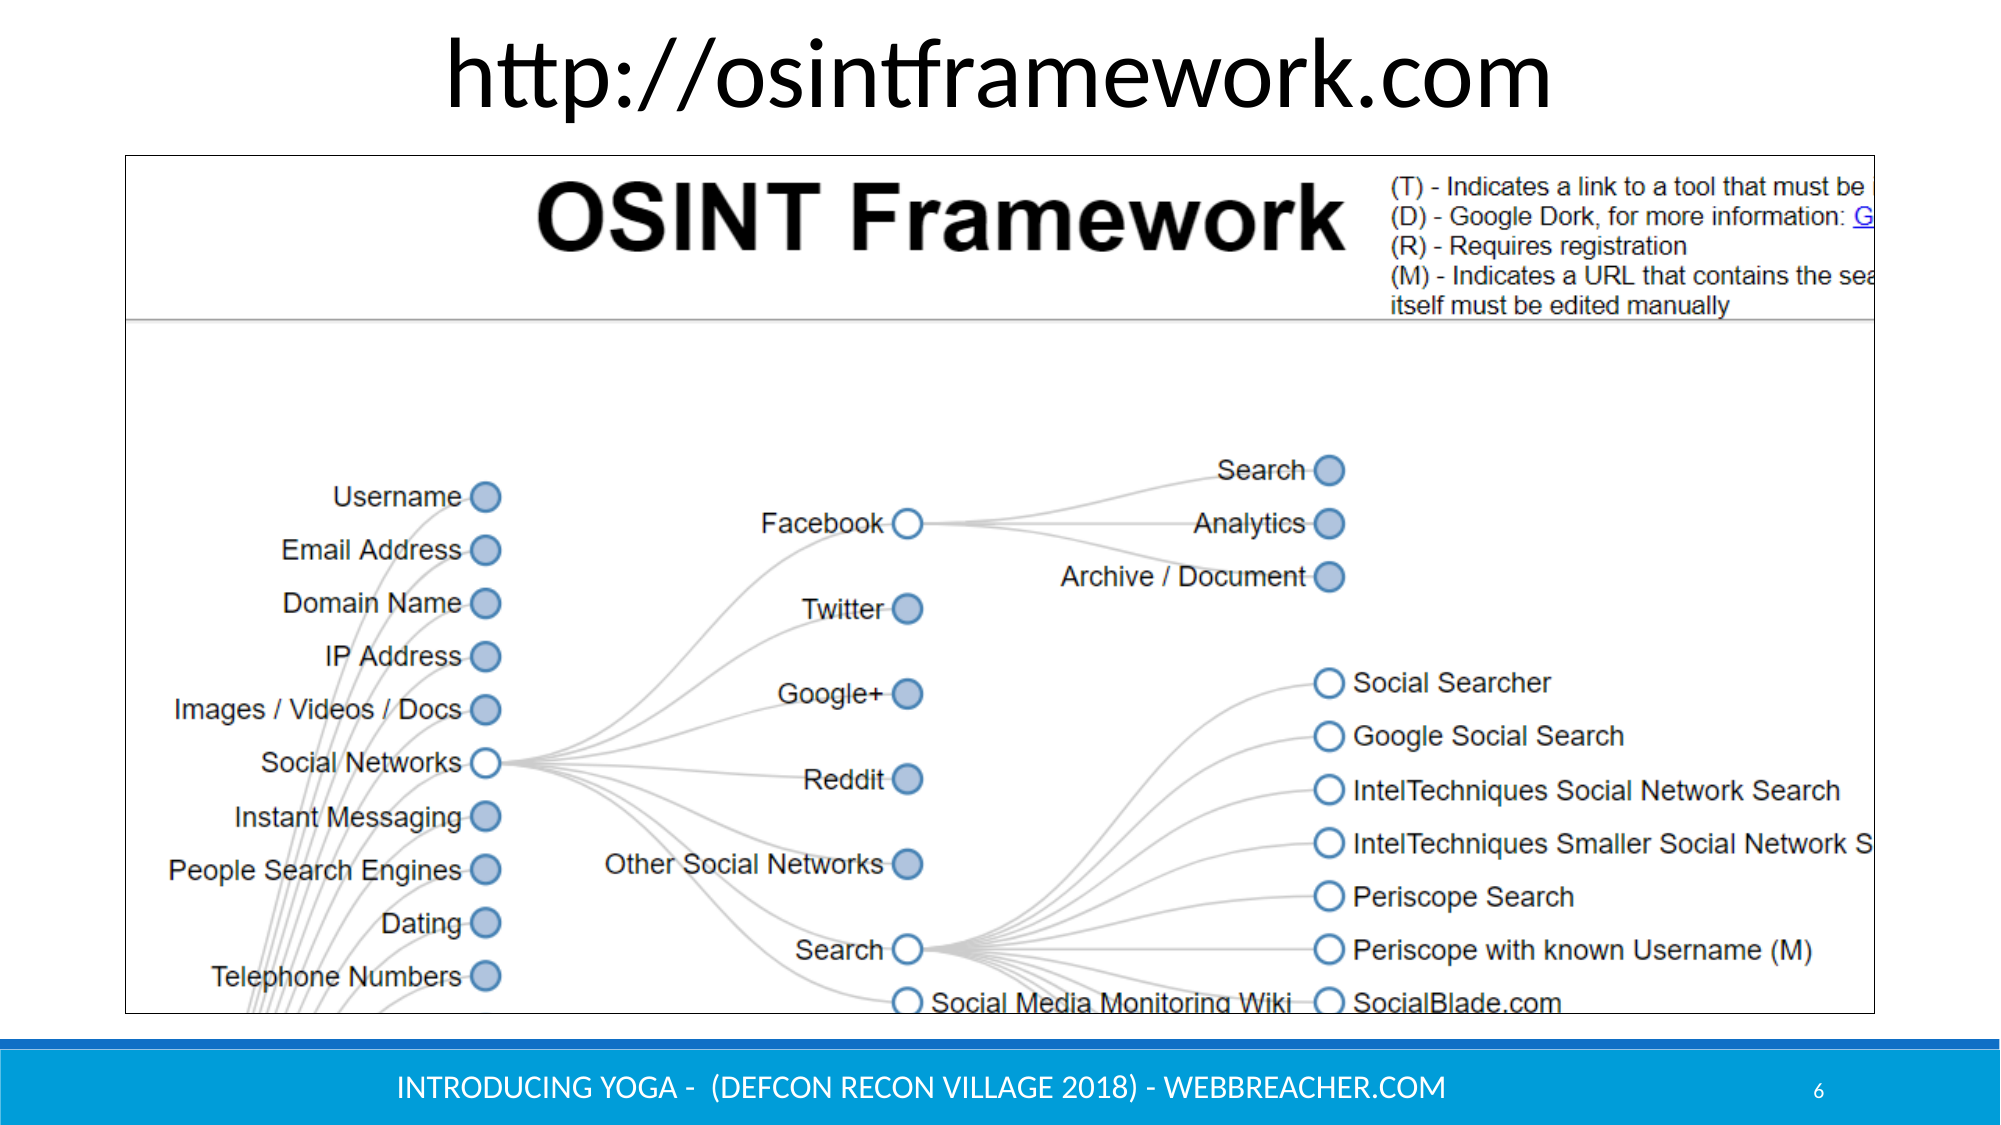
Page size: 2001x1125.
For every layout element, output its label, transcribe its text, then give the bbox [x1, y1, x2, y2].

picture [124, 154, 1876, 1015]
text_box http://osintframework.com [429, 0, 1570, 135]
footer Introducing YOGA - (Defcon Recon Village 2018) - Webbreacher.com [106, 1054, 1739, 1115]
slide_number 6 [1624, 1059, 1840, 1120]
